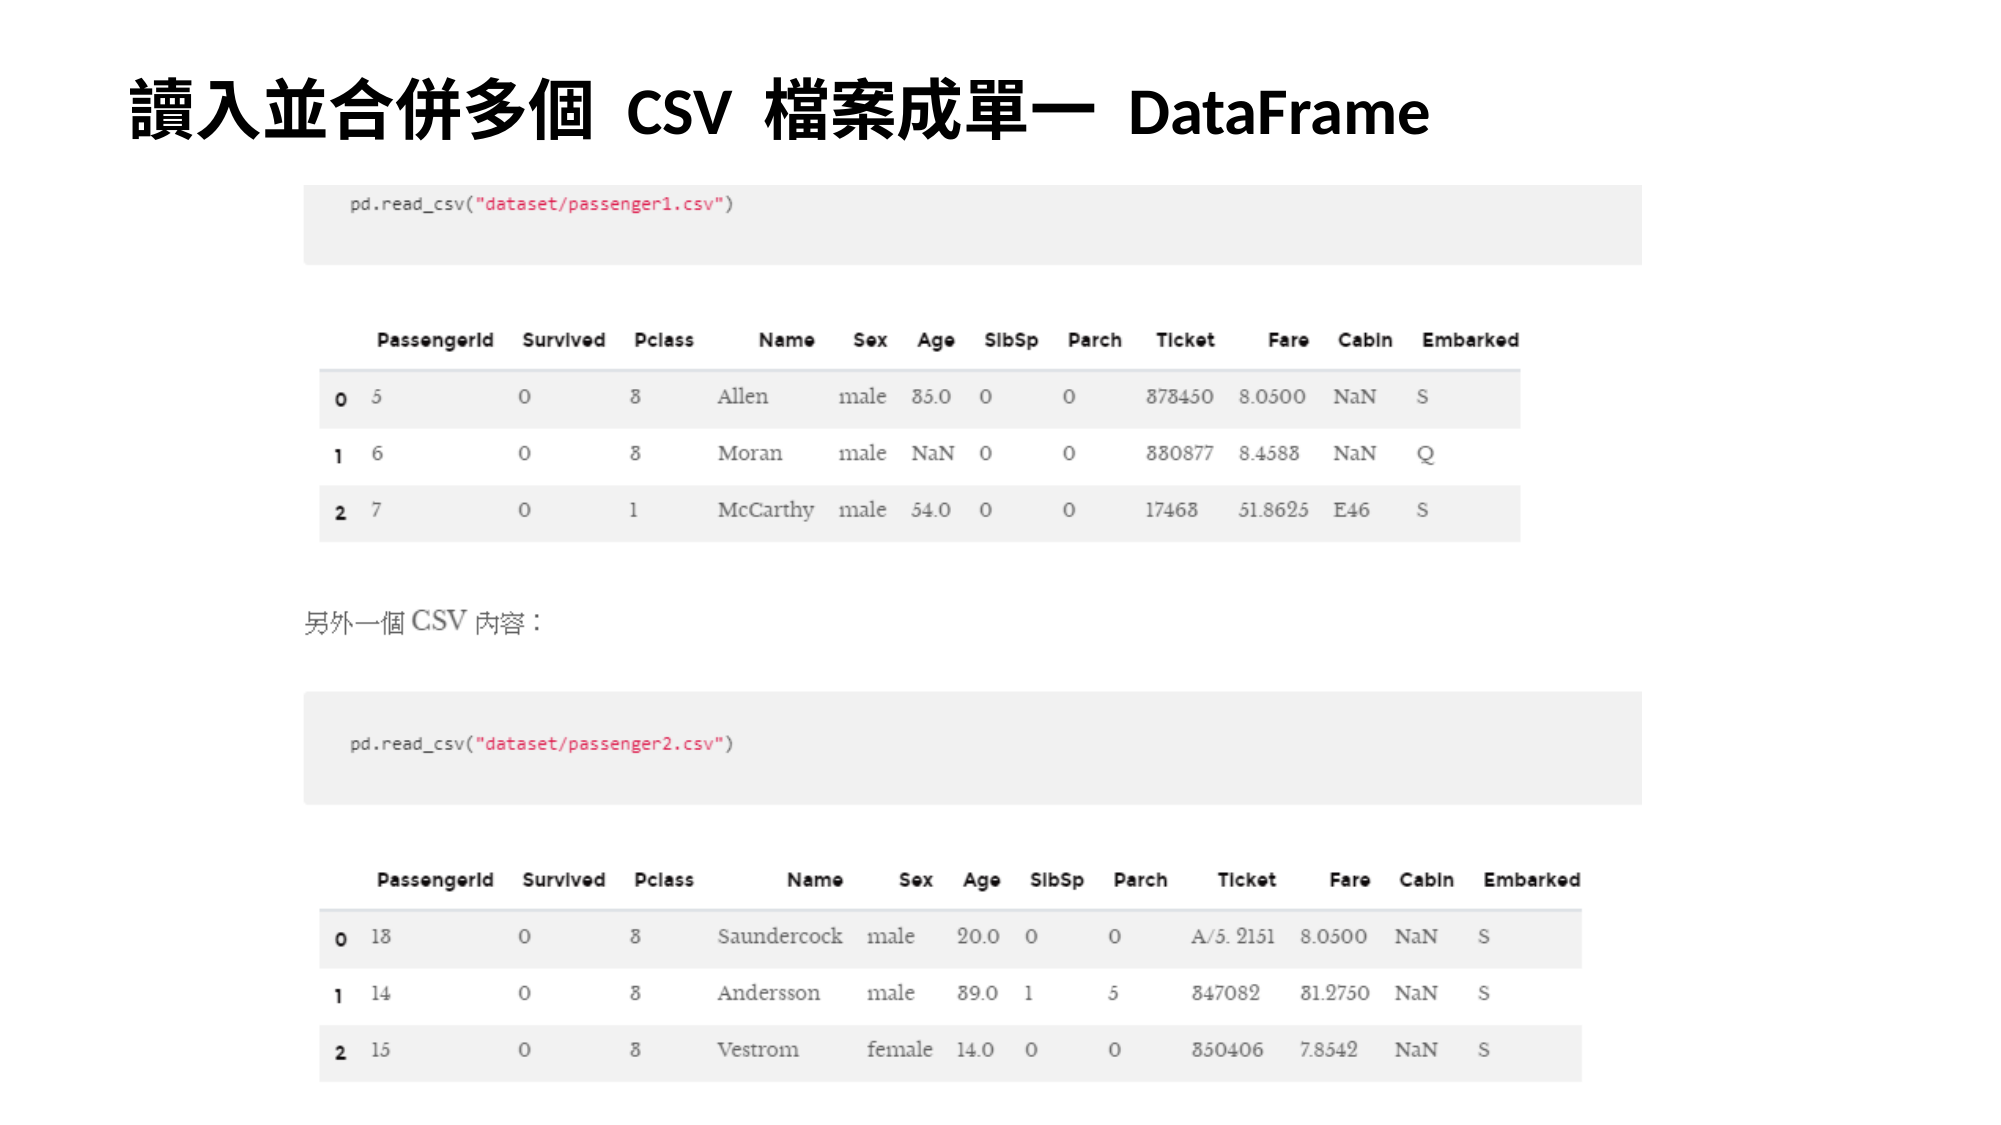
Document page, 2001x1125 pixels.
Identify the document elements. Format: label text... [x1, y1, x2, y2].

picture [271, 185, 1642, 1090]
text_box 讀入並合併多個 CSV 檔案成單一 DataFrame [113, 60, 1786, 155]
